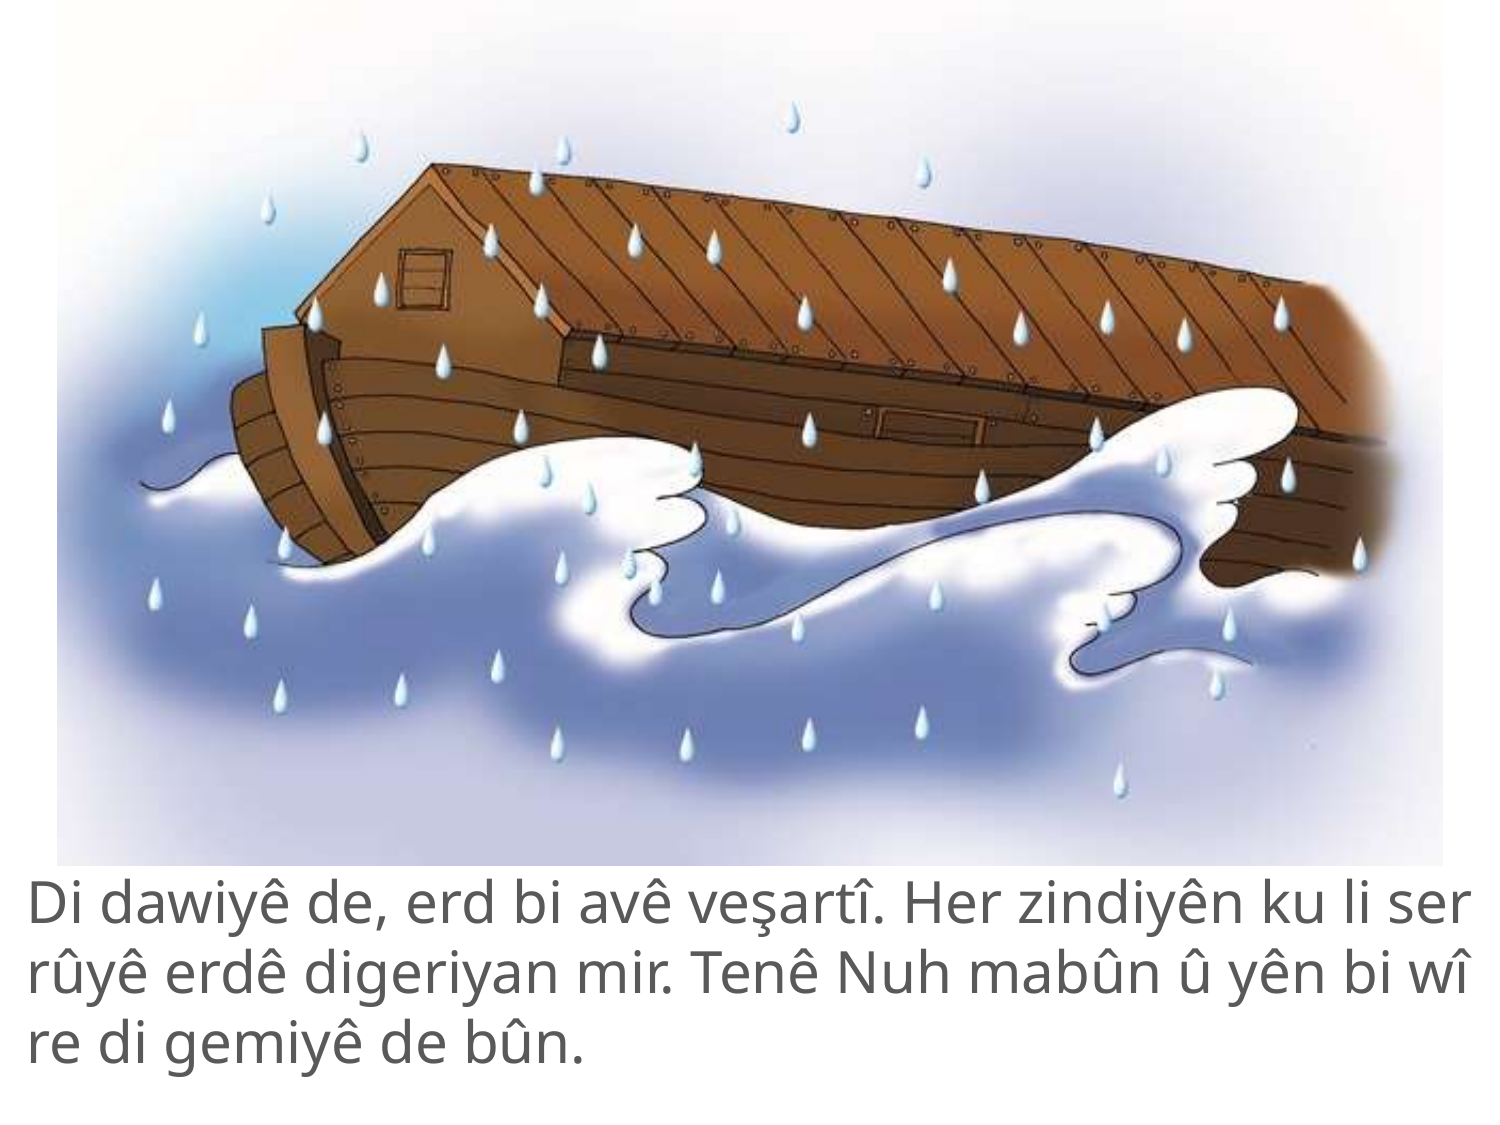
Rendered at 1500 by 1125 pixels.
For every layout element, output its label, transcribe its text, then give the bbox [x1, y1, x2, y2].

picture [57, 0, 1443, 866]
text_box Di dawiyê de, erd bi avê veşartî. Her zindiyên ku li ser rûyê erdê digeriyan mir. Tenê Nuh mabûn û yên bi wî re di gemiyê de bûn. [11, 857, 1498, 1083]
